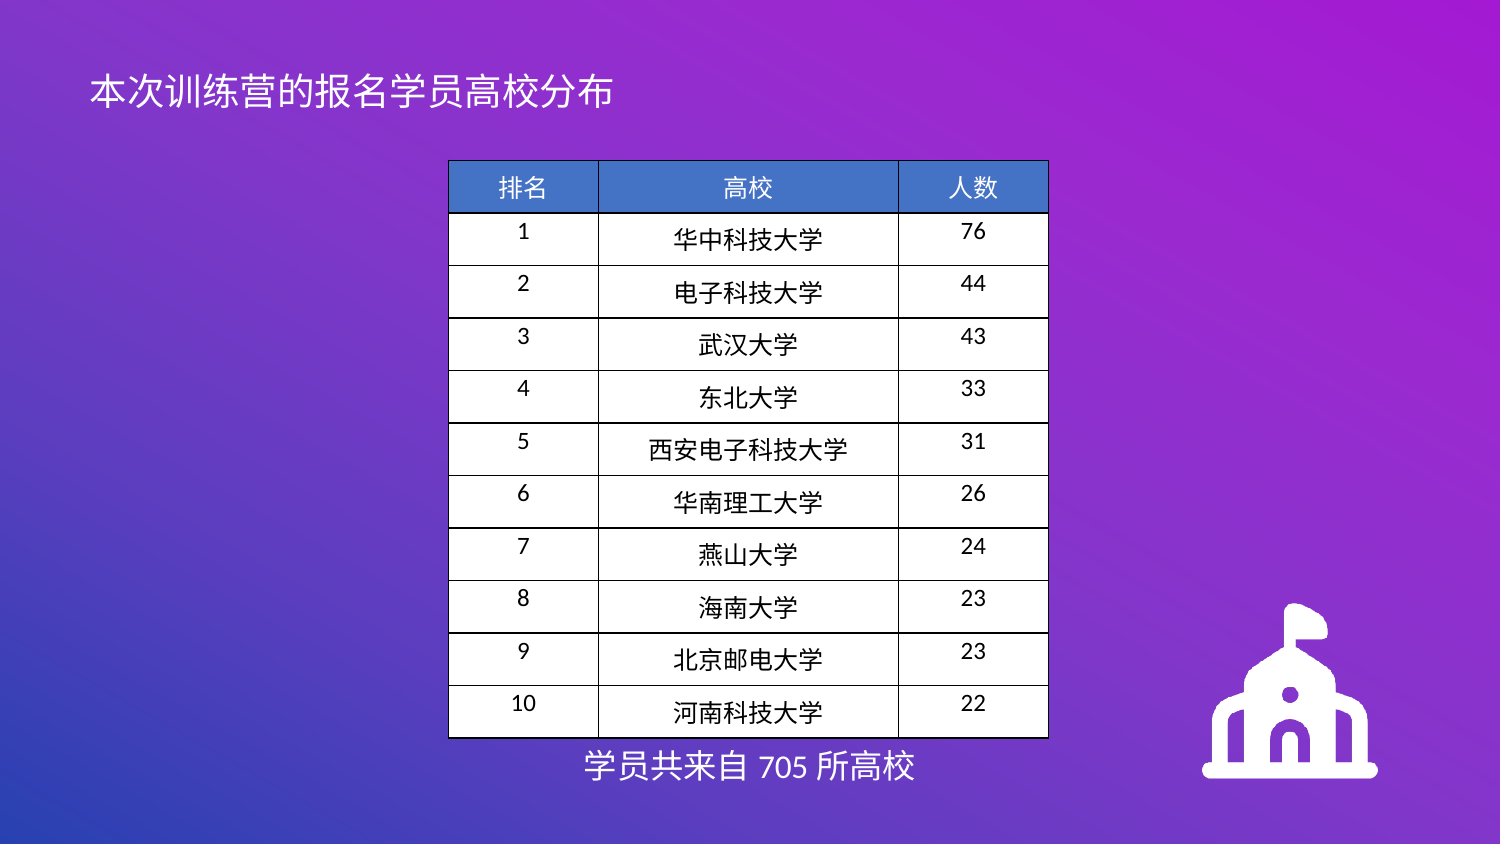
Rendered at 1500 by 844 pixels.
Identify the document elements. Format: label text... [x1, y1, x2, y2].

table_cell 31 [899, 424, 1048, 475]
table_header 排名 [449, 161, 598, 212]
table_cell 4 [449, 371, 598, 422]
table_cell 23 [899, 634, 1048, 685]
table_cell 北京邮电大学 [599, 634, 898, 685]
table_cell 7 [449, 529, 598, 580]
table_cell 3 [449, 319, 598, 370]
table_cell 华南理工大学 [599, 476, 898, 527]
table_cell 24 [899, 529, 1048, 580]
table_cell 燕山大学 [599, 529, 898, 580]
table_cell 2 [449, 266, 598, 317]
table_cell 9 [449, 634, 598, 685]
text_box 学员共来自705所高校 [427, 737, 1073, 844]
table_cell 华中科技大学 [599, 214, 898, 265]
table_cell 33 [899, 371, 1048, 422]
table_cell 8 [449, 581, 598, 632]
table_cell 23 [899, 581, 1048, 632]
table_cell 河南科技大学 [599, 686, 898, 737]
table_cell 76 [899, 214, 1048, 265]
table_cell 6 [449, 476, 598, 527]
table_cell 26 [899, 476, 1048, 527]
table_cell 电子科技大学 [599, 266, 898, 317]
table_cell 东北大学 [599, 371, 898, 422]
picture [0, 0, 1500, 844]
table_cell 海南大学 [599, 581, 898, 632]
table_cell 西安电子科技大学 [599, 424, 898, 475]
table_header 高校 [599, 161, 898, 212]
table_cell 5 [449, 424, 598, 475]
table_cell 43 [899, 319, 1048, 370]
table_cell 武汉大学 [599, 319, 898, 370]
table_cell 22 [899, 686, 1048, 737]
table_cell 44 [899, 266, 1048, 317]
table_header 人数 [899, 161, 1048, 212]
table_cell 10 [449, 686, 598, 737]
table_cell 1 [449, 214, 598, 265]
